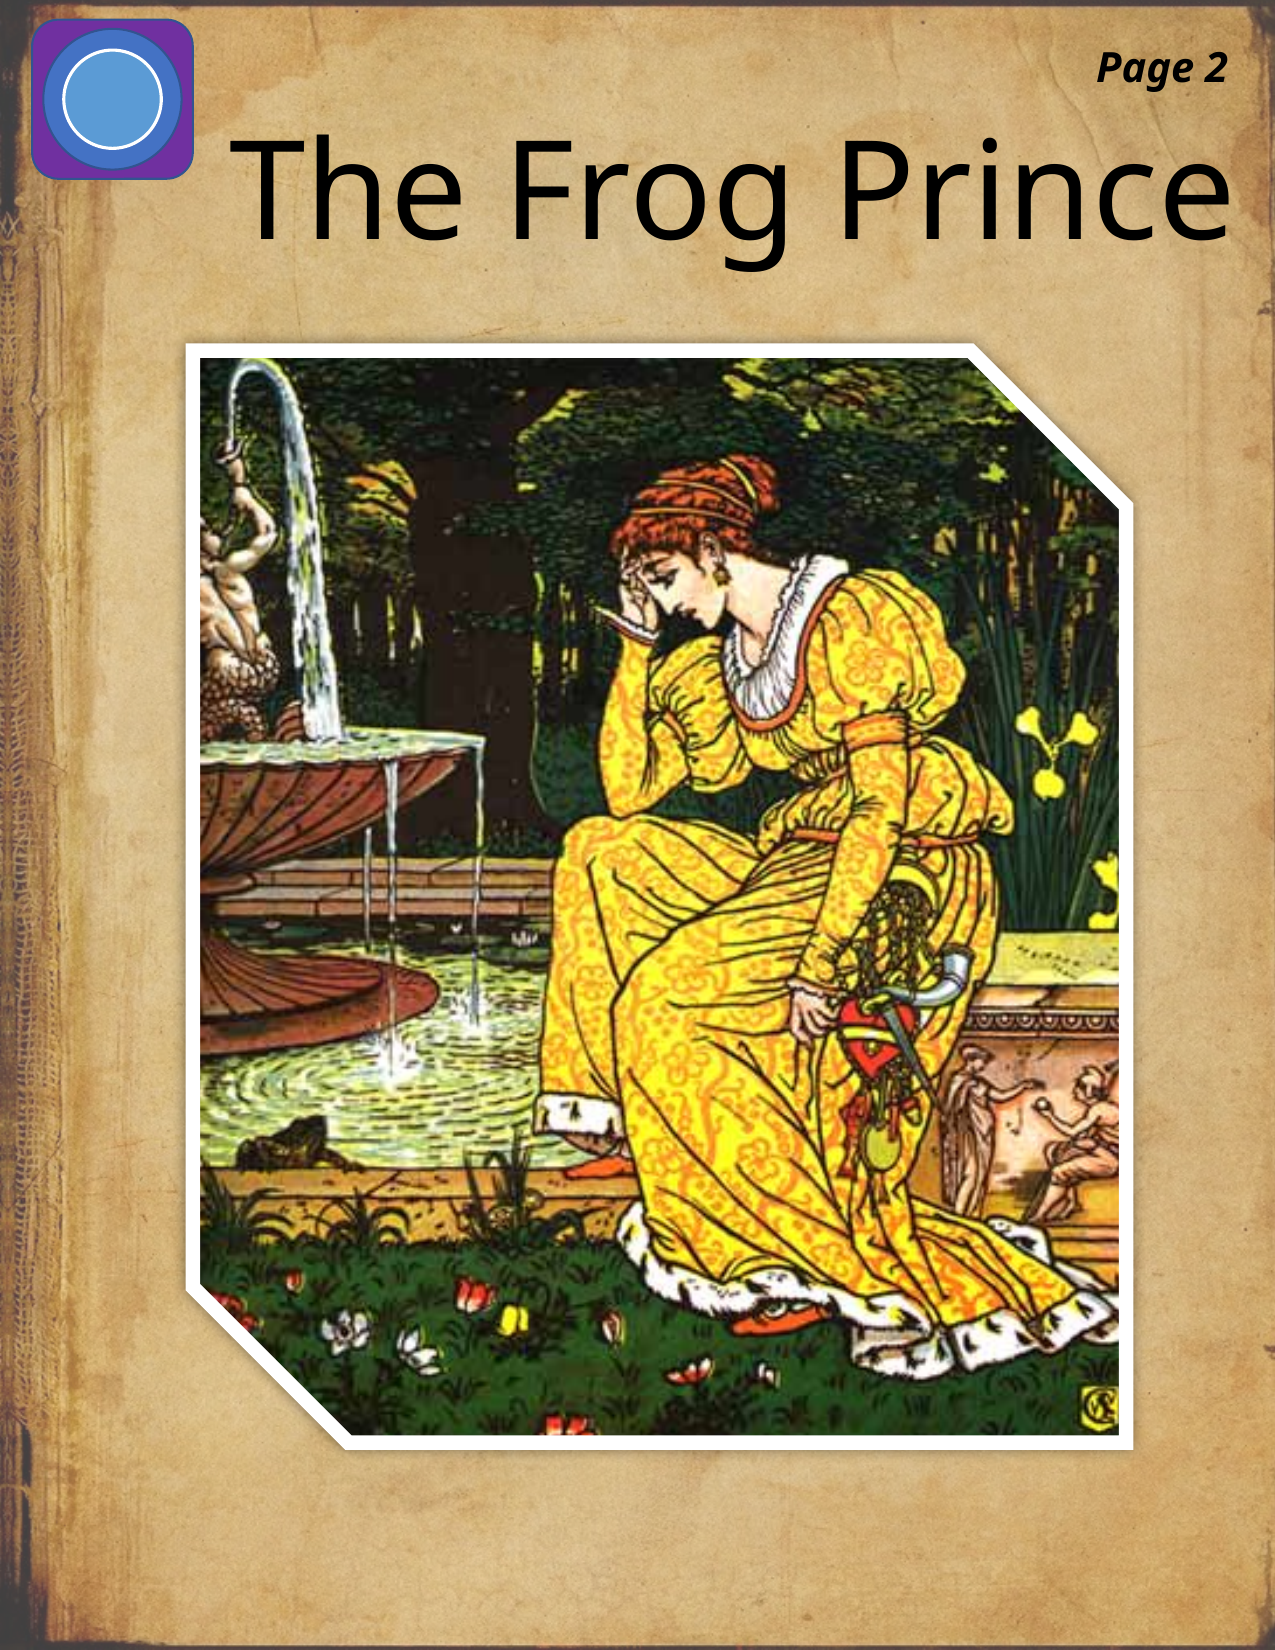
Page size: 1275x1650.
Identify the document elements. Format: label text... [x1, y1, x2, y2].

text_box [32, 19, 193, 179]
picture [192, 350, 1127, 1443]
text_box The Frog Prince [77, 94, 1252, 274]
text_box Page 2 [1058, 33, 1243, 99]
